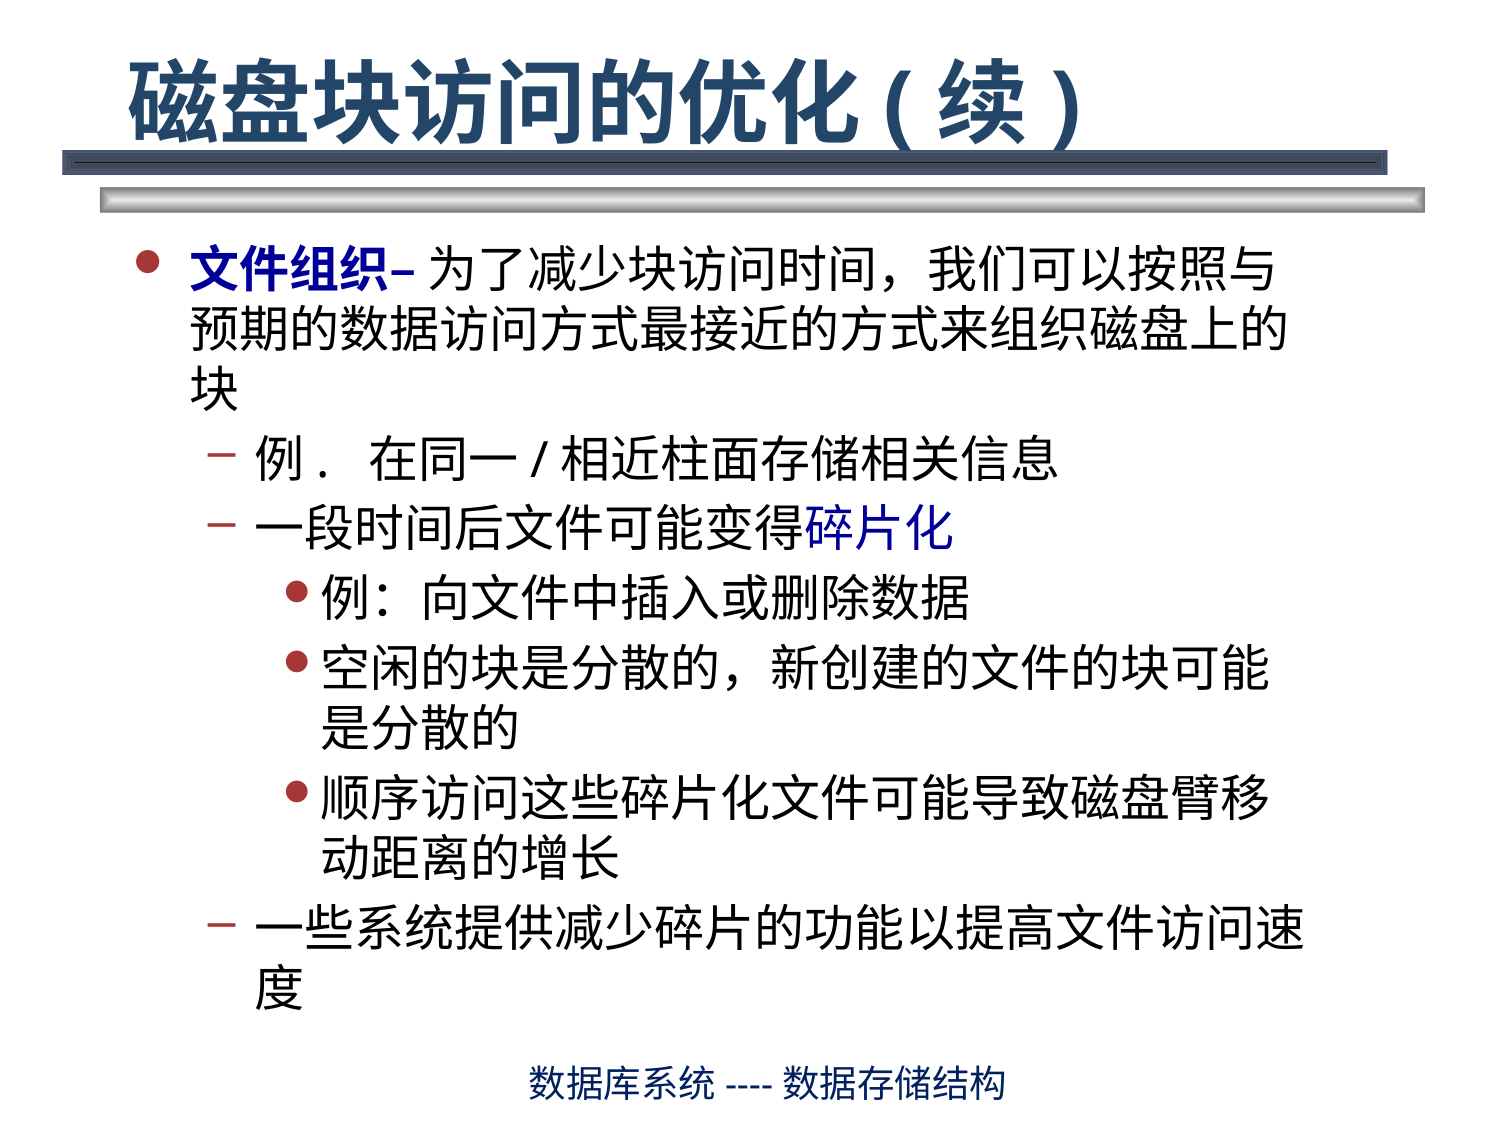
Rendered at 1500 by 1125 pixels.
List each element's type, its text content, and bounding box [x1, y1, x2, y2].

title 磁盘块访问的优化(续) [112, 24, 1388, 163]
list 文件组织– 为了减少块访问时间，我们可以按照与预期的数据访问方式最接近的方式来组织磁盘上的块 例. 在同一/相近柱面存储相关信息 一段时间后文件可能变得碎片化 例：向文件中插入或删除数据 空闲的块是分散的，新创建的文件的块可能是分散的 顺序访问这些碎片化文件可能导致磁盘臂移动距离的增长 一些系统提供减少碎片的功能以提高文件访问速度 [117, 229, 1330, 1030]
footer 数据库系统----数据存储结构 [513, 1062, 1243, 1113]
